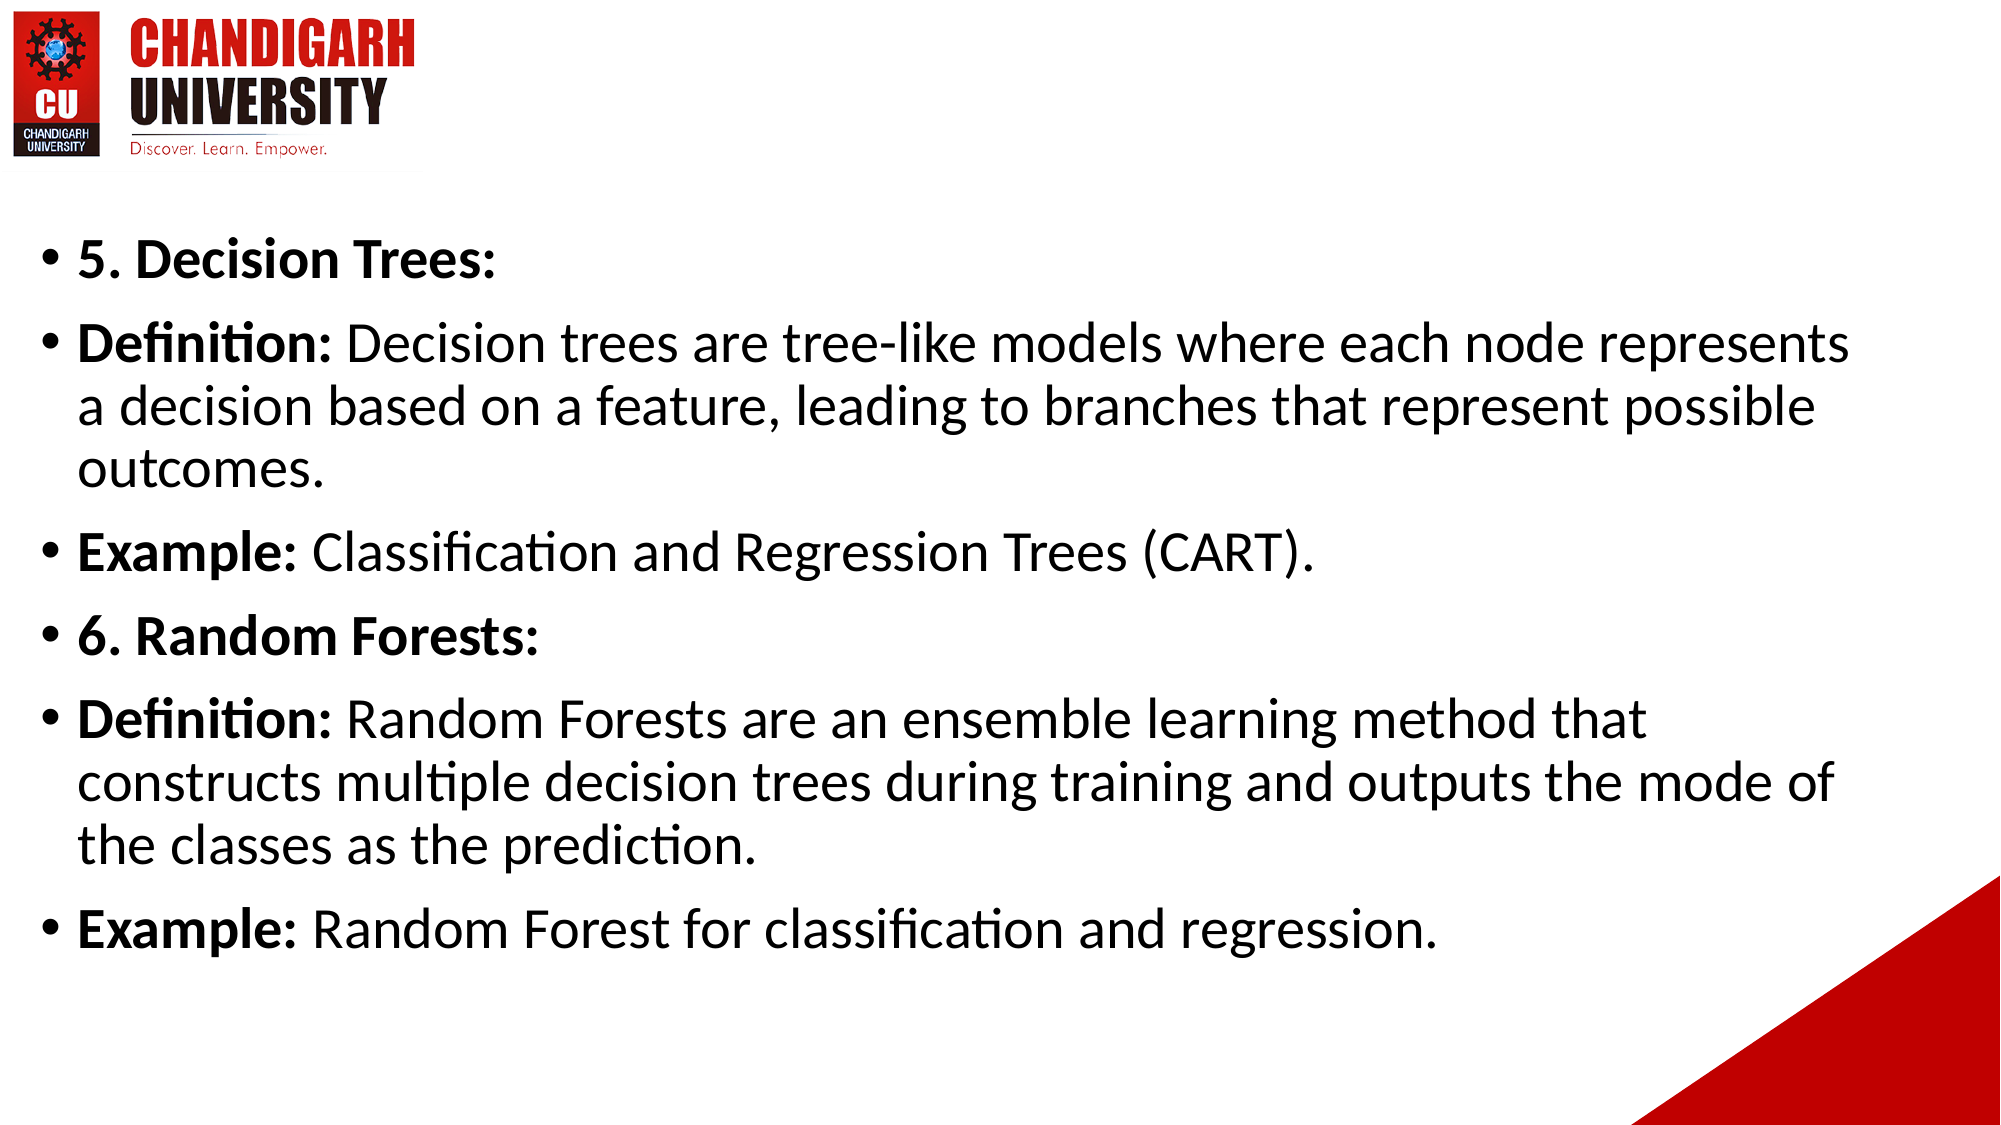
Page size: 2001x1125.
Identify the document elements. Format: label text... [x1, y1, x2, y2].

picture [1, 3, 423, 172]
text_box [1629, 874, 2000, 1125]
list 5. Decision Trees: Definition: Decision trees are tree-like models where each node represents a decision based on a feature, leading to branches that represent possible outcomes. Example: Classification and Regression Trees (CART). 6. Random Forests: Definition: Random Forests are an ensemble learning method that constructs multiple decision trees during training and outputs the mode of the classes as the prediction. Example: Random Forest for classification and regression. [25, 220, 1893, 1086]
